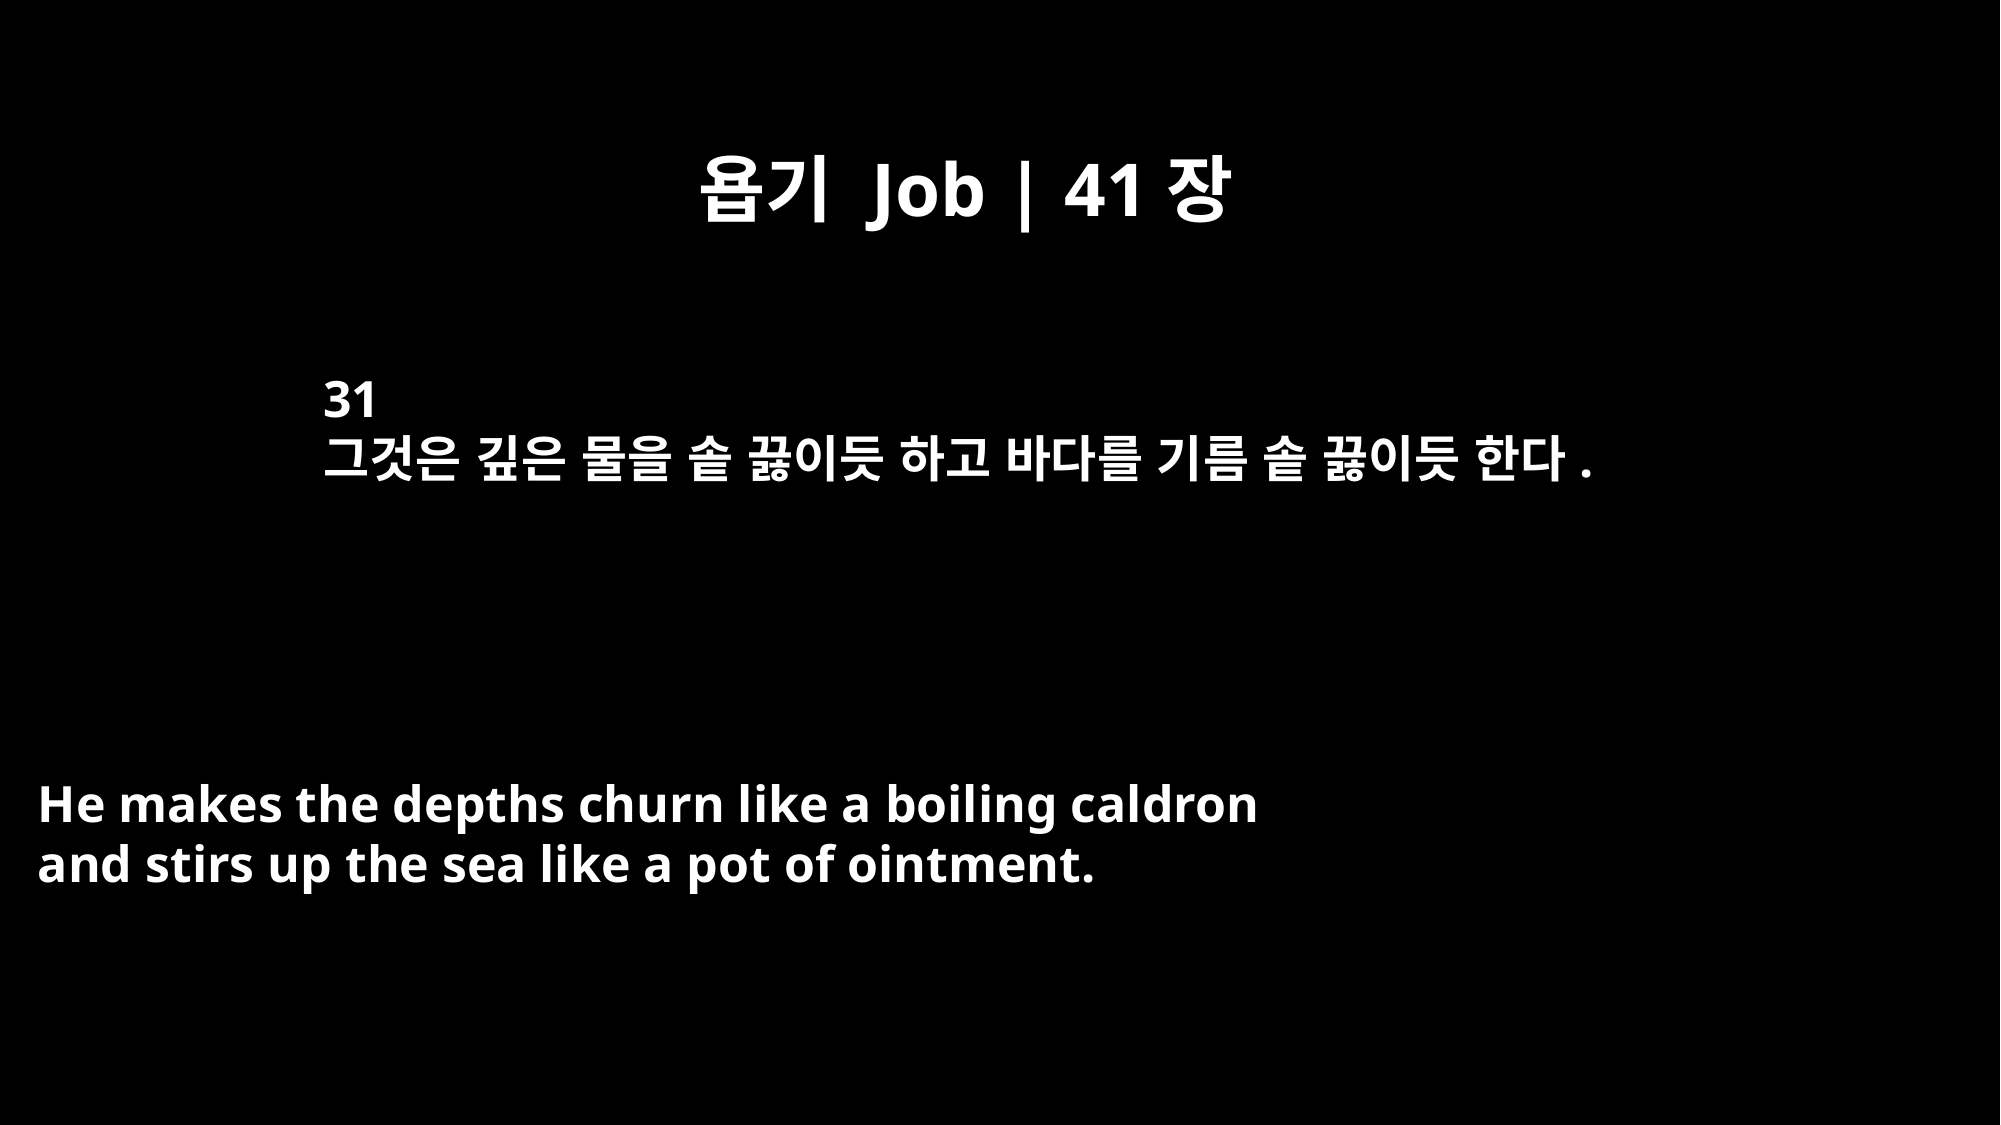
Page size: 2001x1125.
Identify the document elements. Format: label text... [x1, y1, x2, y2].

text_box He makes the depths churn like a boiling caldron and stirs up the sea like a pot of ointment. [23, 764, 1288, 900]
text_box 욥기 Job | 41장 [683, 136, 1249, 239]
text_box 31 그것은 깊은 물을 솥 끓이듯 하고 바다를 기름 솥 끓이듯 한다. [308, 359, 1609, 495]
